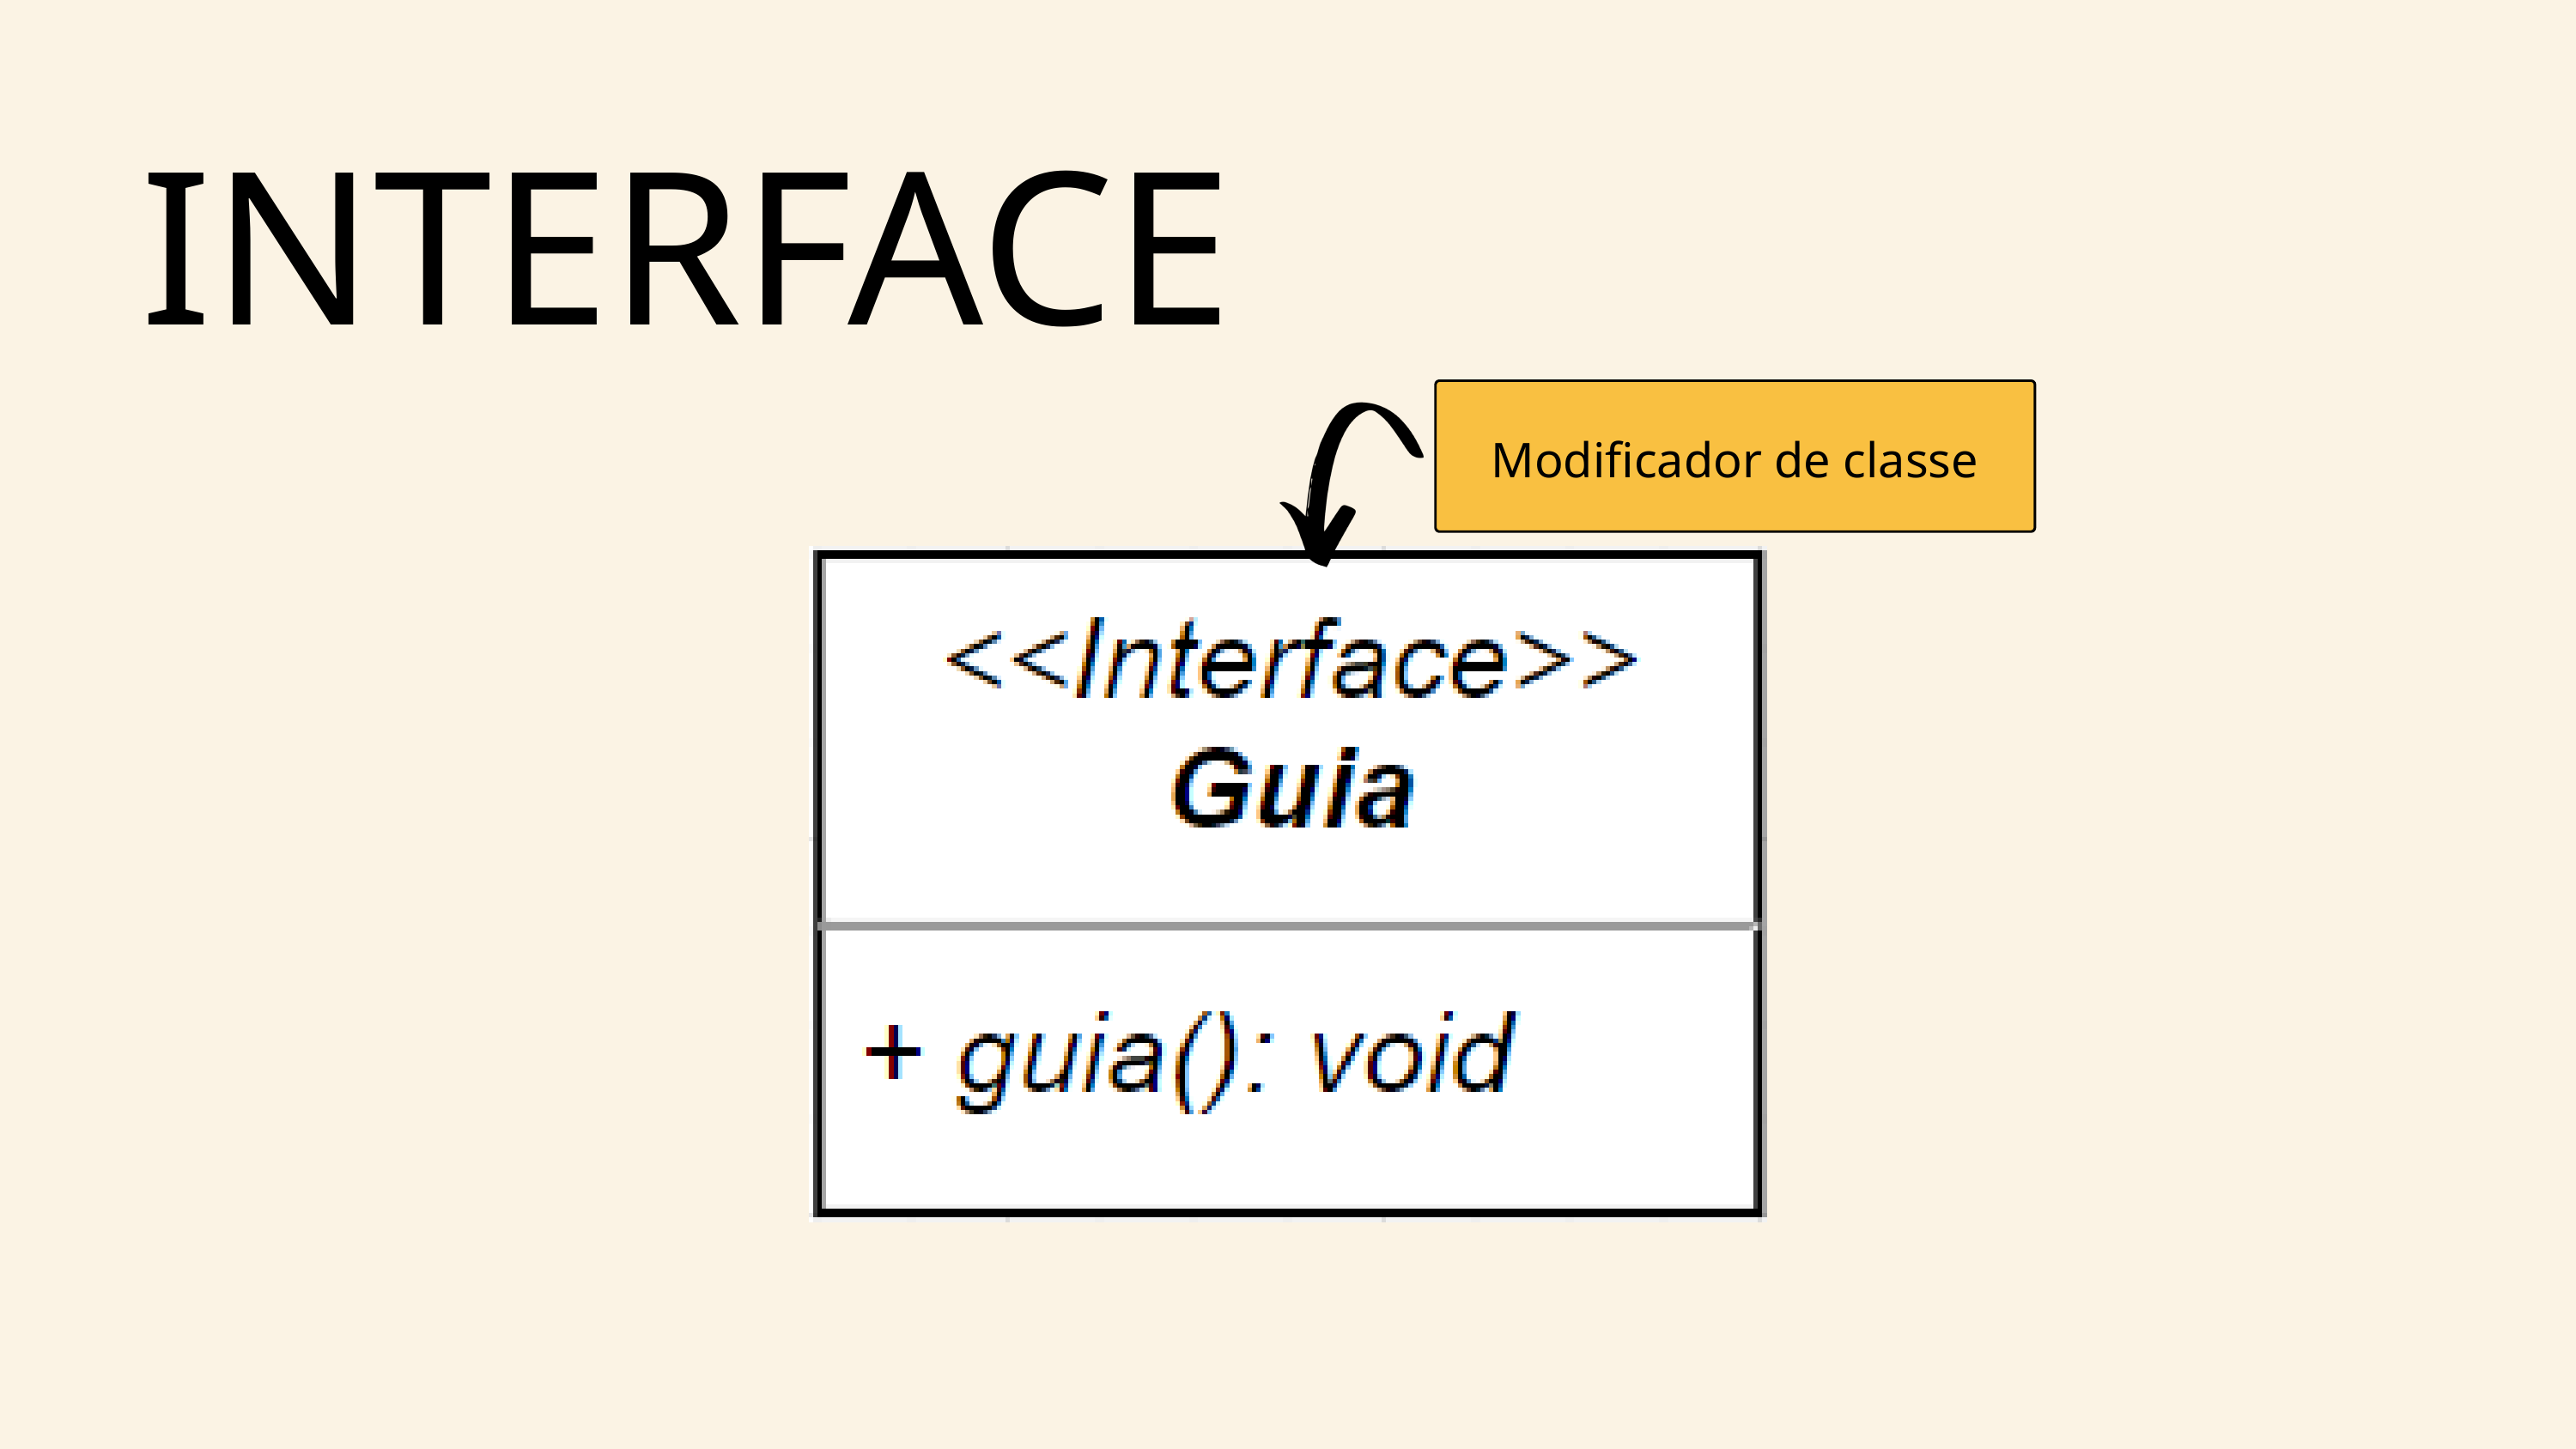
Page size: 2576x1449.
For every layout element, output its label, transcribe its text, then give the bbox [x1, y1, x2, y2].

picture [808, 385, 1768, 1223]
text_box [1434, 379, 2037, 533]
text_box INTERFACE [140, 155, 1351, 367]
